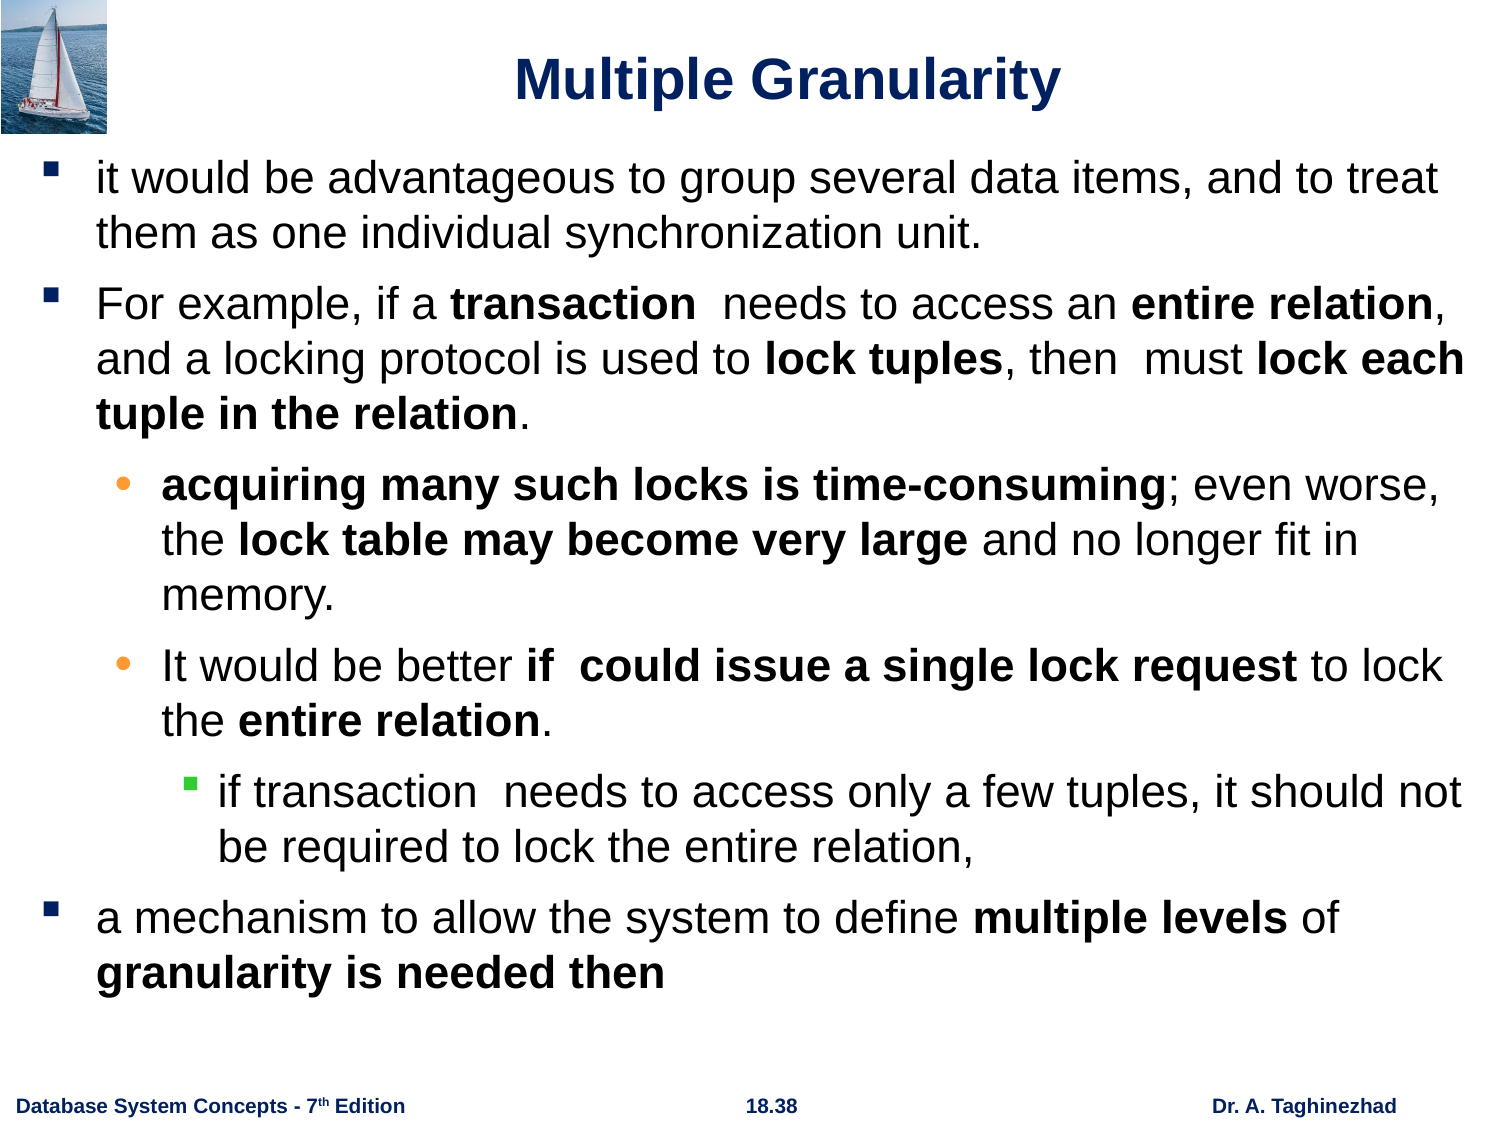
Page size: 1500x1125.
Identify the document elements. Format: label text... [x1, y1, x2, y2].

title Multiple Granularity [125, 18, 1452, 120]
picture [1, 0, 107, 134]
